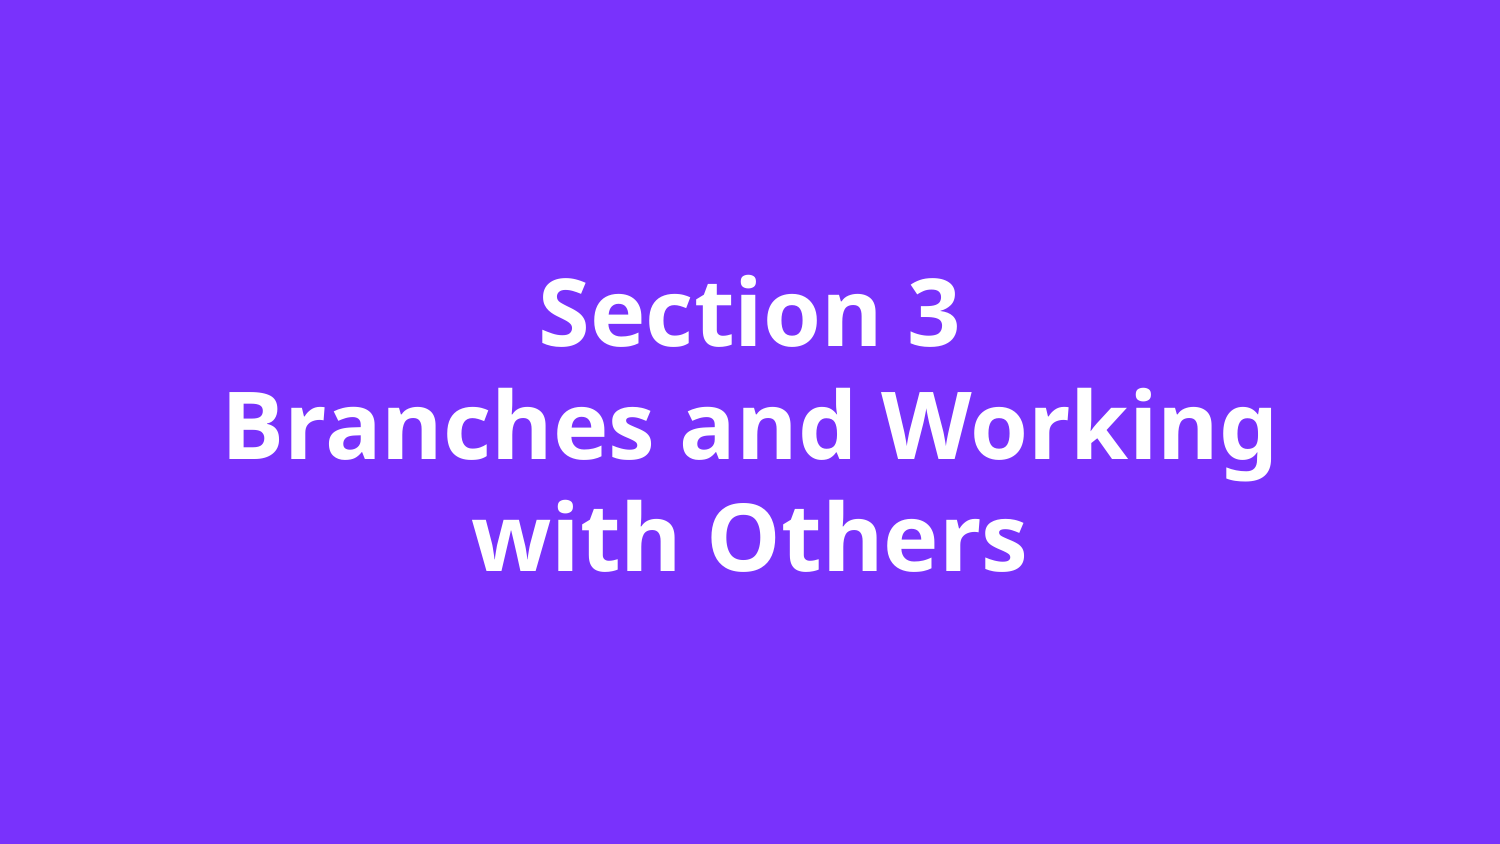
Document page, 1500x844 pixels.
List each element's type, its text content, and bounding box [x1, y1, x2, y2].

picture [178, 321, 1372, 522]
text_box Section 3 Branches and Working with Others [98, 238, 1402, 606]
